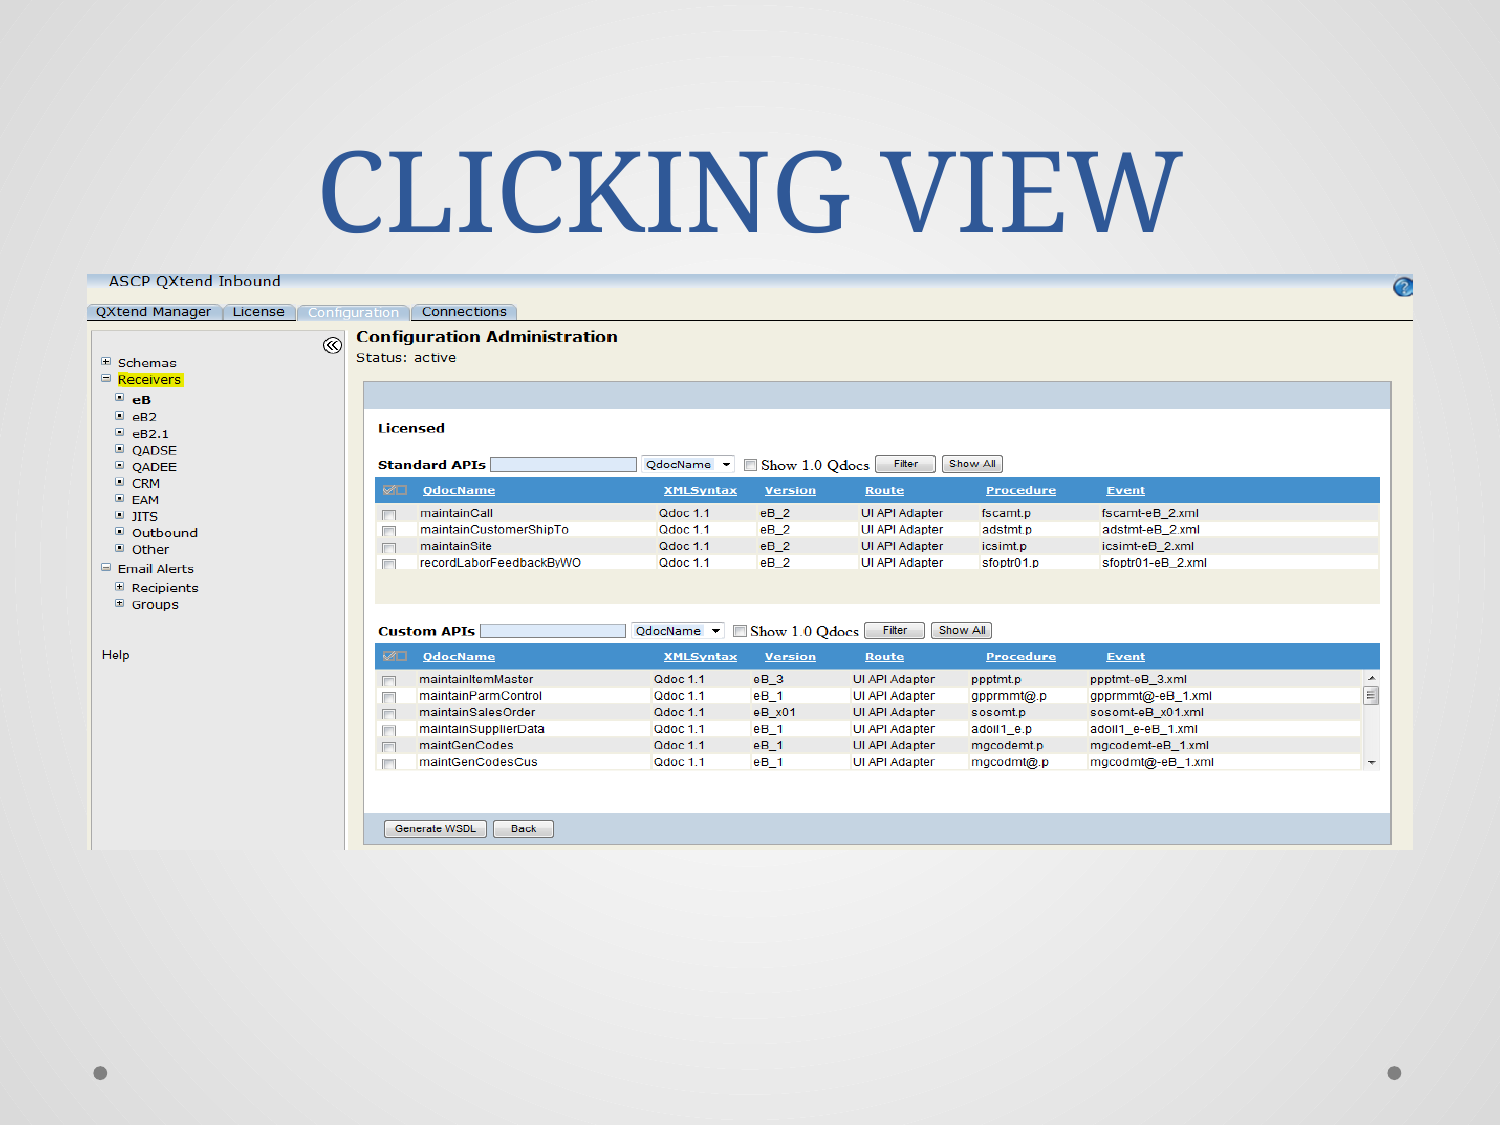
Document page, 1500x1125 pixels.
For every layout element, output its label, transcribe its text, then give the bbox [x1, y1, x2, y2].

list Click on Generate WSDL to get wsdl, xsd files [75, 262, 1425, 1005]
picture [87, 274, 1413, 851]
title Clicking view [75, 0, 1425, 262]
